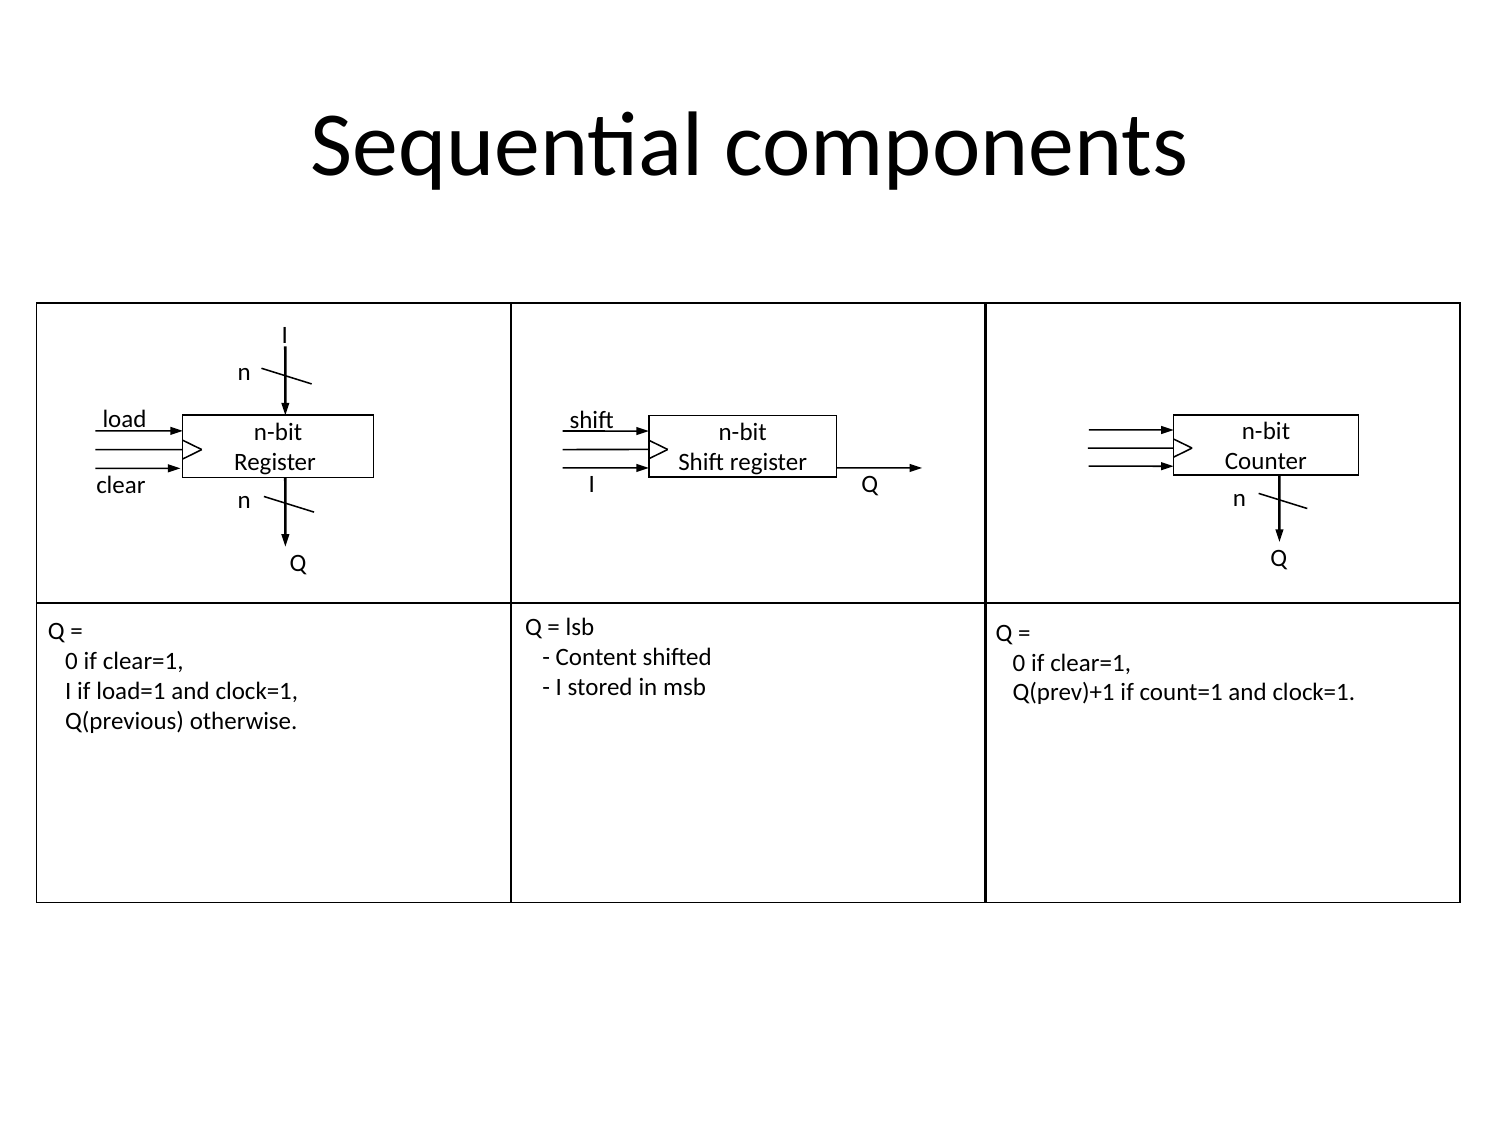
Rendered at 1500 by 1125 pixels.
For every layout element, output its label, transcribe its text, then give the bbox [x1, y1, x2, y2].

text_box Q = 0 if clear=1, I if load=1 and clock=1, Q(previous) otherwise. [47, 615, 495, 877]
text_box [511, 602, 985, 903]
text_box [985, 302, 1460, 602]
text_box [1087, 414, 1359, 570]
text_box [985, 602, 1460, 903]
title Sequential components [75, 45, 1425, 233]
text_box Q = lsb - Content shifted - I stored in msb [525, 610, 972, 872]
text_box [562, 403, 923, 496]
text_box [36, 602, 511, 903]
text_box [36, 302, 511, 602]
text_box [91, 317, 374, 575]
text_box [511, 302, 985, 602]
text_box Q = 0 if clear=1, Q(prev)+1 if count=1 and clock=1. [995, 616, 1433, 887]
